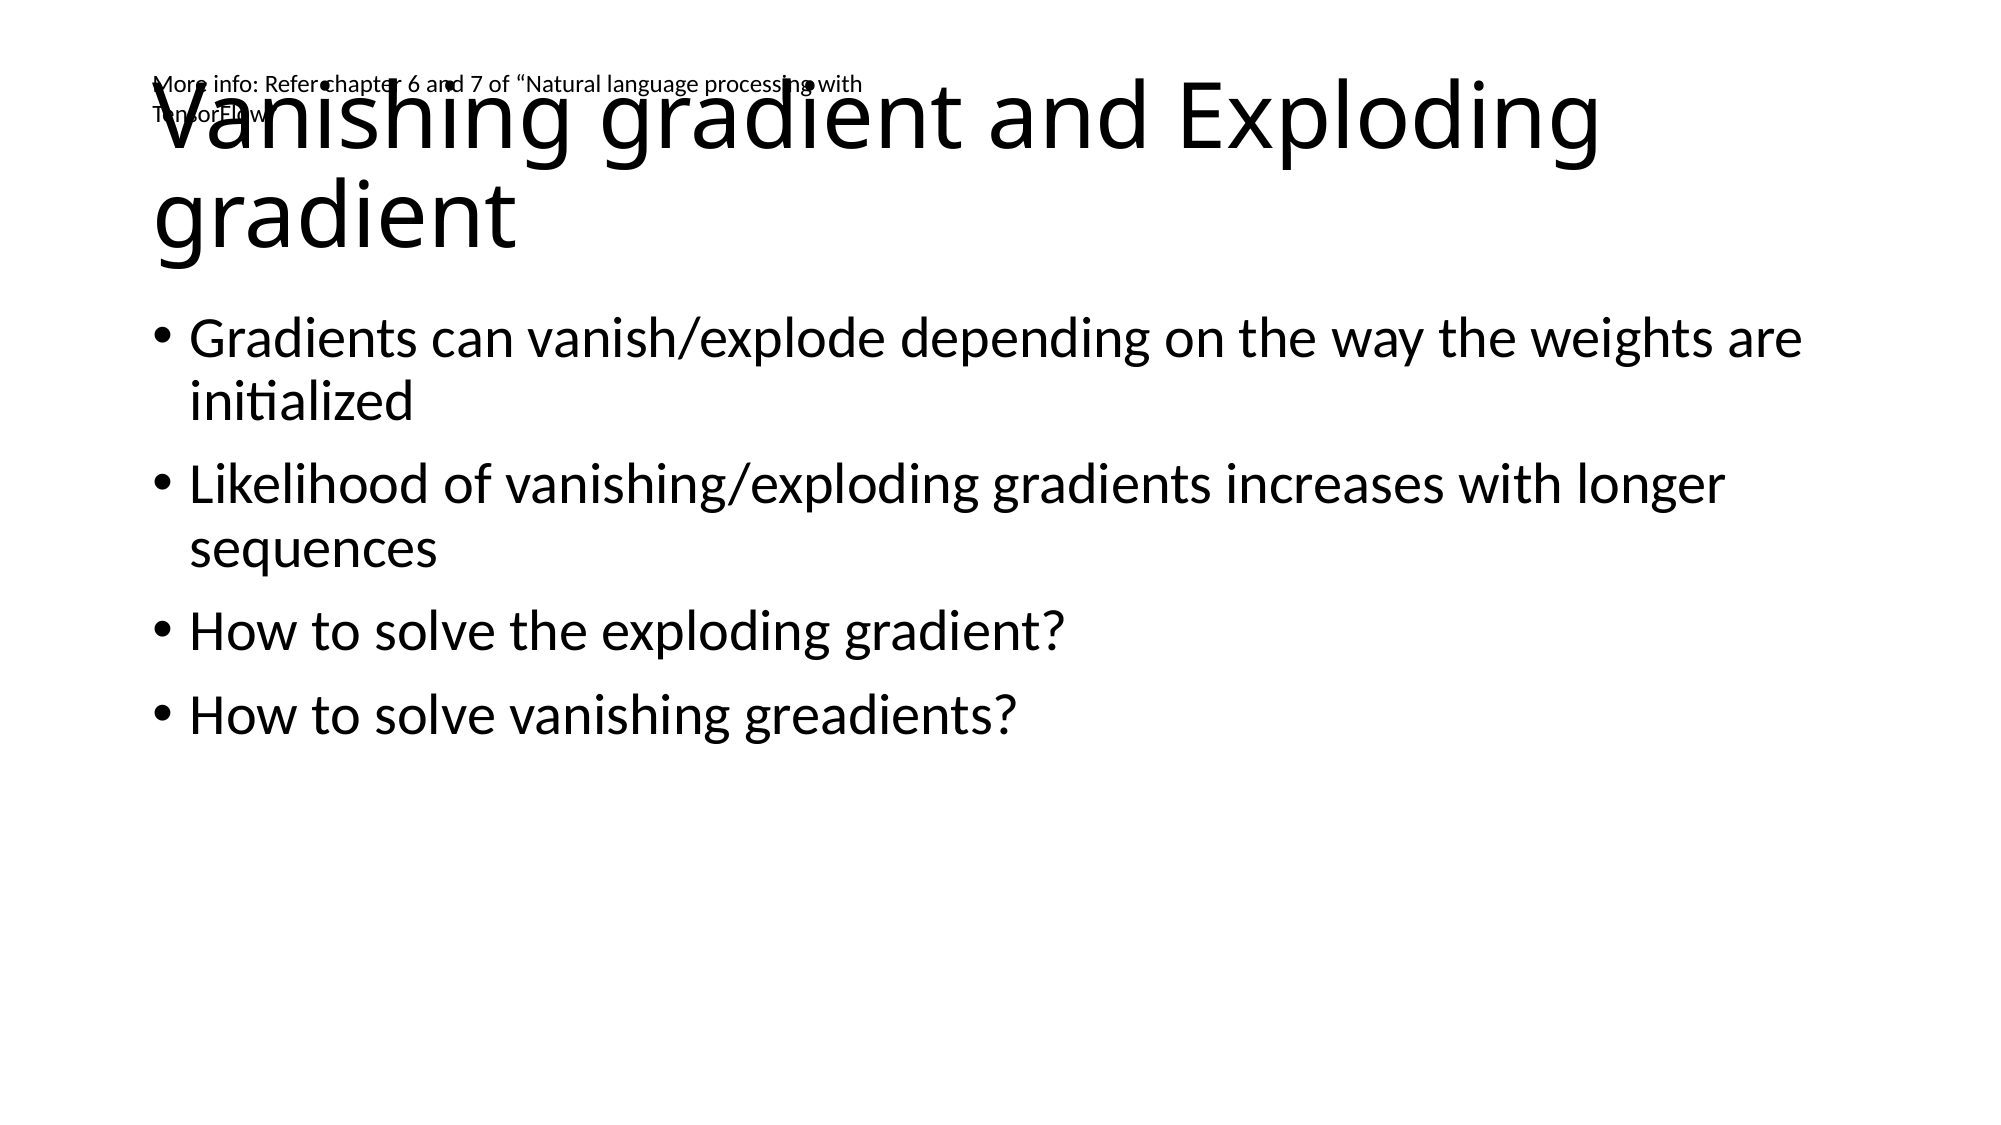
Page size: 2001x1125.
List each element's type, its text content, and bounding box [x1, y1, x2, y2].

list Gradients can vanish/explode depending on the way the weights are initialized Likelihood of vanishing/exploding gradients increases with longer sequences How to solve the exploding gradient? How to solve vanishing greadients? [137, 299, 1863, 1014]
text_box More info: Refer chapter 6 and 7 of “Natural language processing with TensorFlow” [137, 59, 979, 135]
title Vanishing gradient and Exploding gradient [137, 59, 1863, 278]
